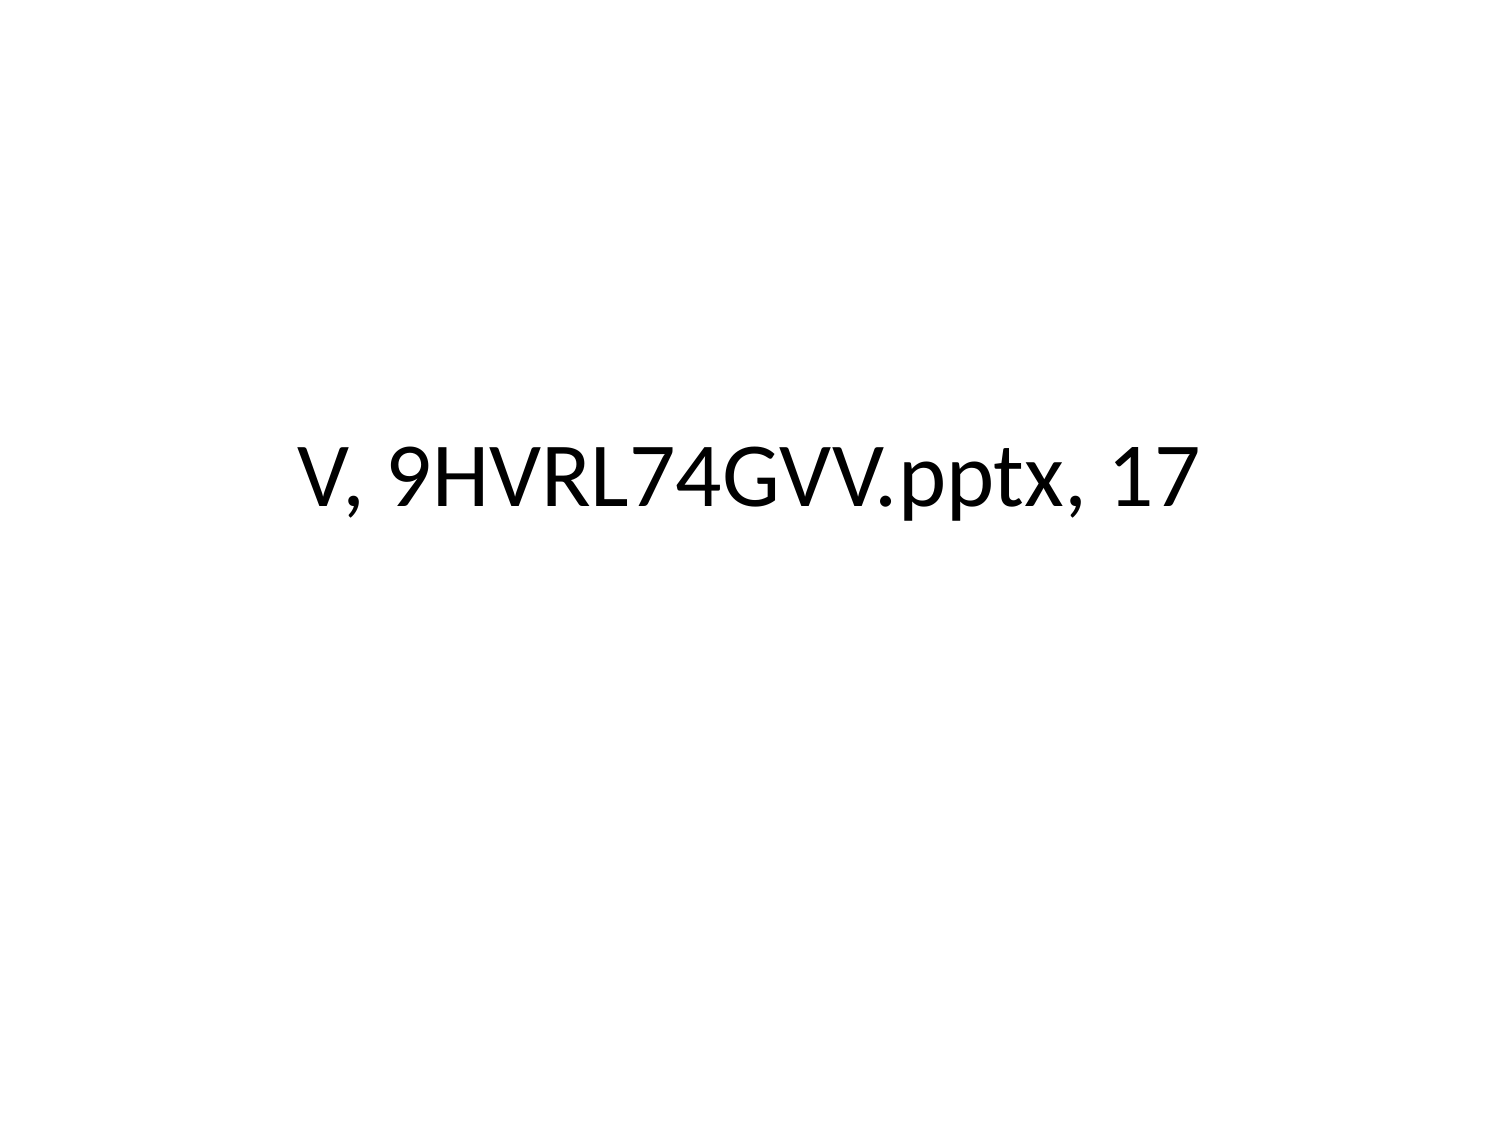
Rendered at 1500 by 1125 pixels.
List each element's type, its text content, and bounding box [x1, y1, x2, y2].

title V, 9HVRL74GVV.pptx, 17 [112, 349, 1388, 591]
